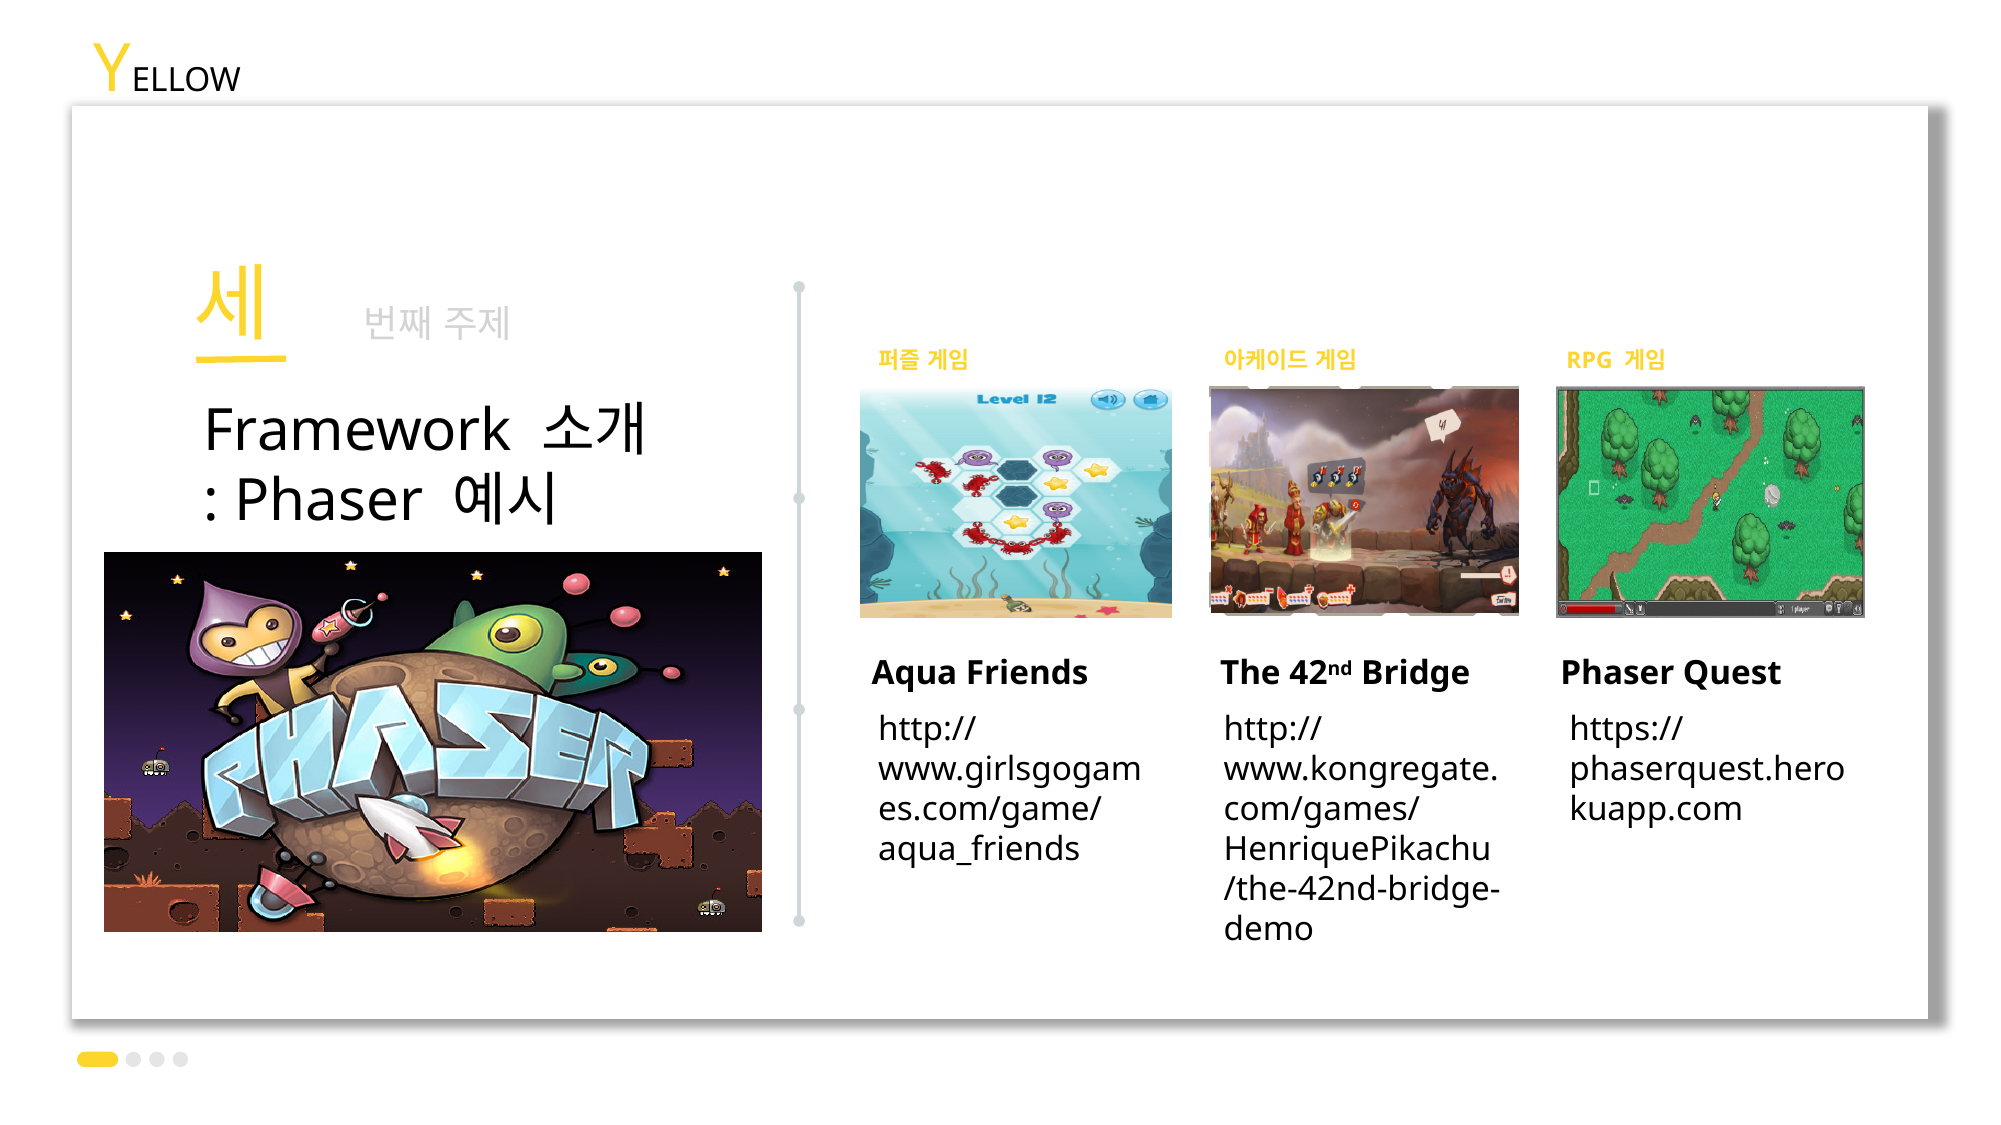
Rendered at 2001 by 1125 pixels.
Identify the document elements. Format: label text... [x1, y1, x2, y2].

text_box [71, 105, 1929, 1020]
text_box RPG 게임 [1551, 338, 1682, 381]
picture [1556, 386, 1865, 618]
picture [860, 386, 1172, 618]
text_box https://phaserquest.herokuapp.com [1554, 699, 1865, 835]
text_box Phaser Quest [1545, 644, 1797, 700]
text_box http://www.kongregate.com/games/HenriquePikachu/the-42nd-bridge-demo [1209, 699, 1519, 955]
text_box [124, 1050, 143, 1069]
text_box 퍼즐 게임 [863, 338, 986, 381]
text_box [171, 1050, 190, 1069]
picture [104, 552, 762, 932]
text_box [0, 0, 2000, 75]
text_box Aqua Friends [856, 644, 1104, 700]
text_box 아케이드 게임 [1209, 338, 1374, 381]
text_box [178, 242, 596, 360]
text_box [793, 281, 805, 927]
text_box http://www.girlsgogames.com/game/aqua_friends [863, 699, 1172, 875]
text_box YELLOW [79, 75, 257, 113]
text_box [148, 1050, 166, 1069]
text_box [75, 1050, 120, 1069]
picture [1209, 386, 1519, 616]
text_box Framework 소개 : Phaser 예시 [189, 384, 664, 540]
text_box The 42nd Bridge [1205, 644, 1486, 700]
